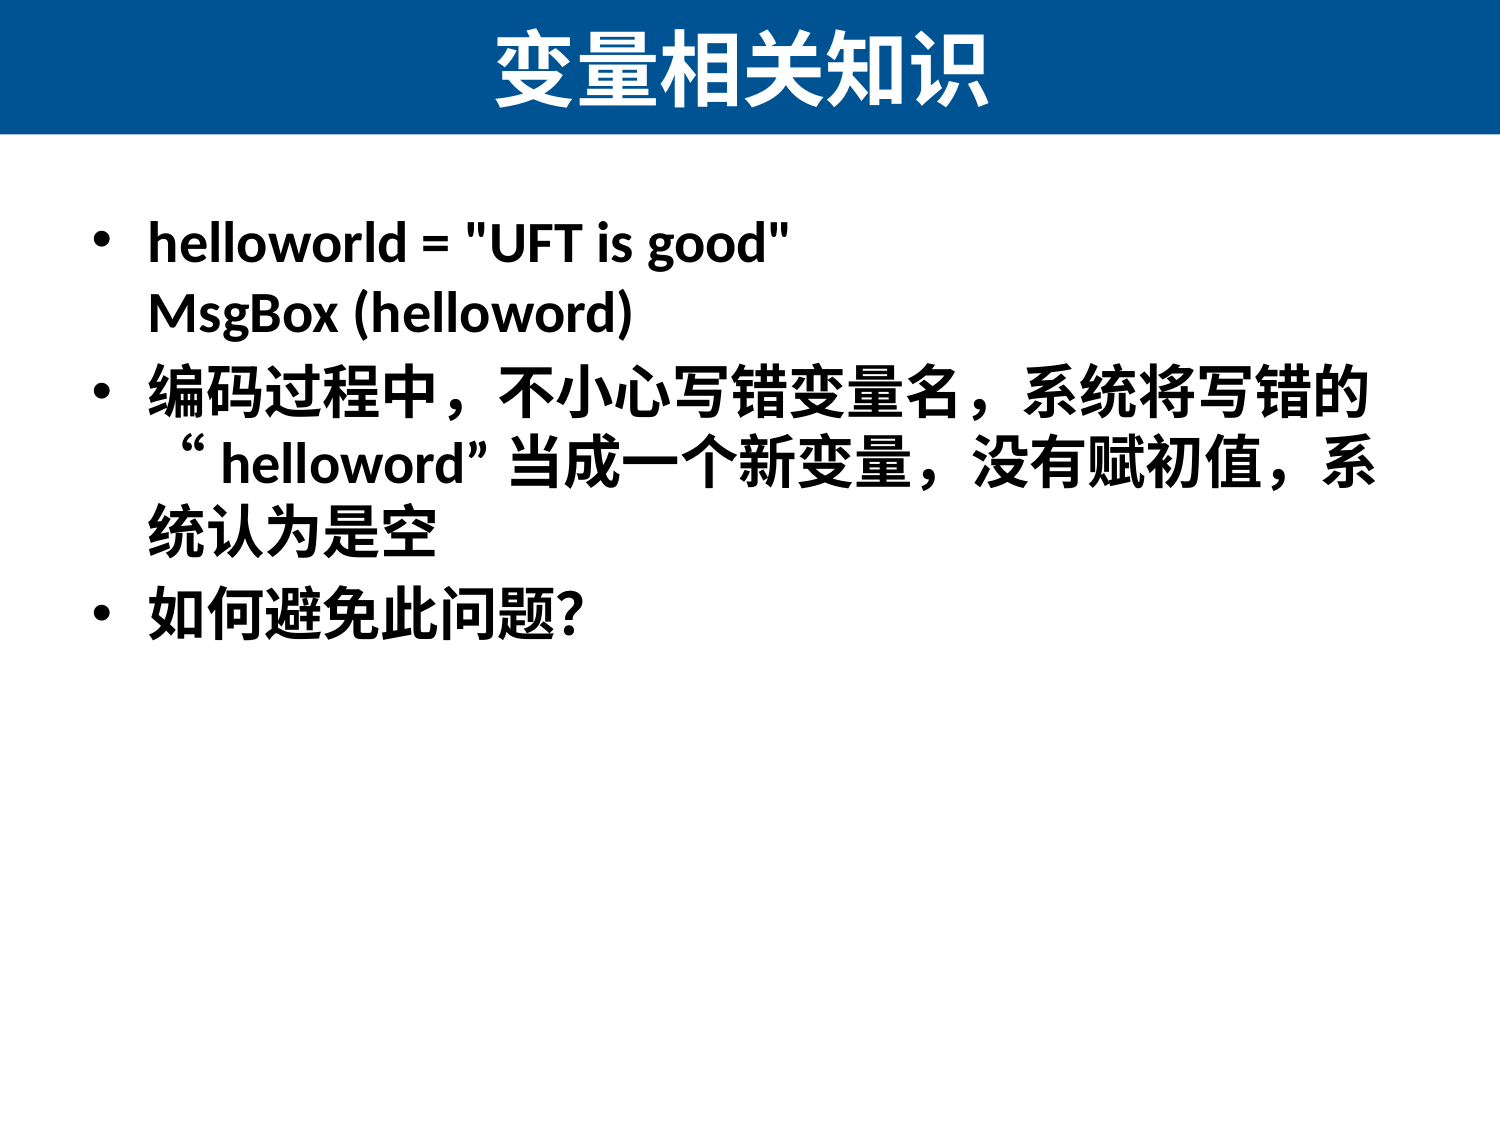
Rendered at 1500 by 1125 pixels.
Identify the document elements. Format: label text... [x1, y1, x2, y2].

title 变量相关知识 [2, 0, 1483, 135]
list helloworld = "UFT is good" MsgBox (helloword) 编码过程中，不小心写错变量名，系统将写错的“helloword”当成一个新变量，没有赋初值，系统认为是空 如何避免此问题？ [76, 196, 1427, 939]
